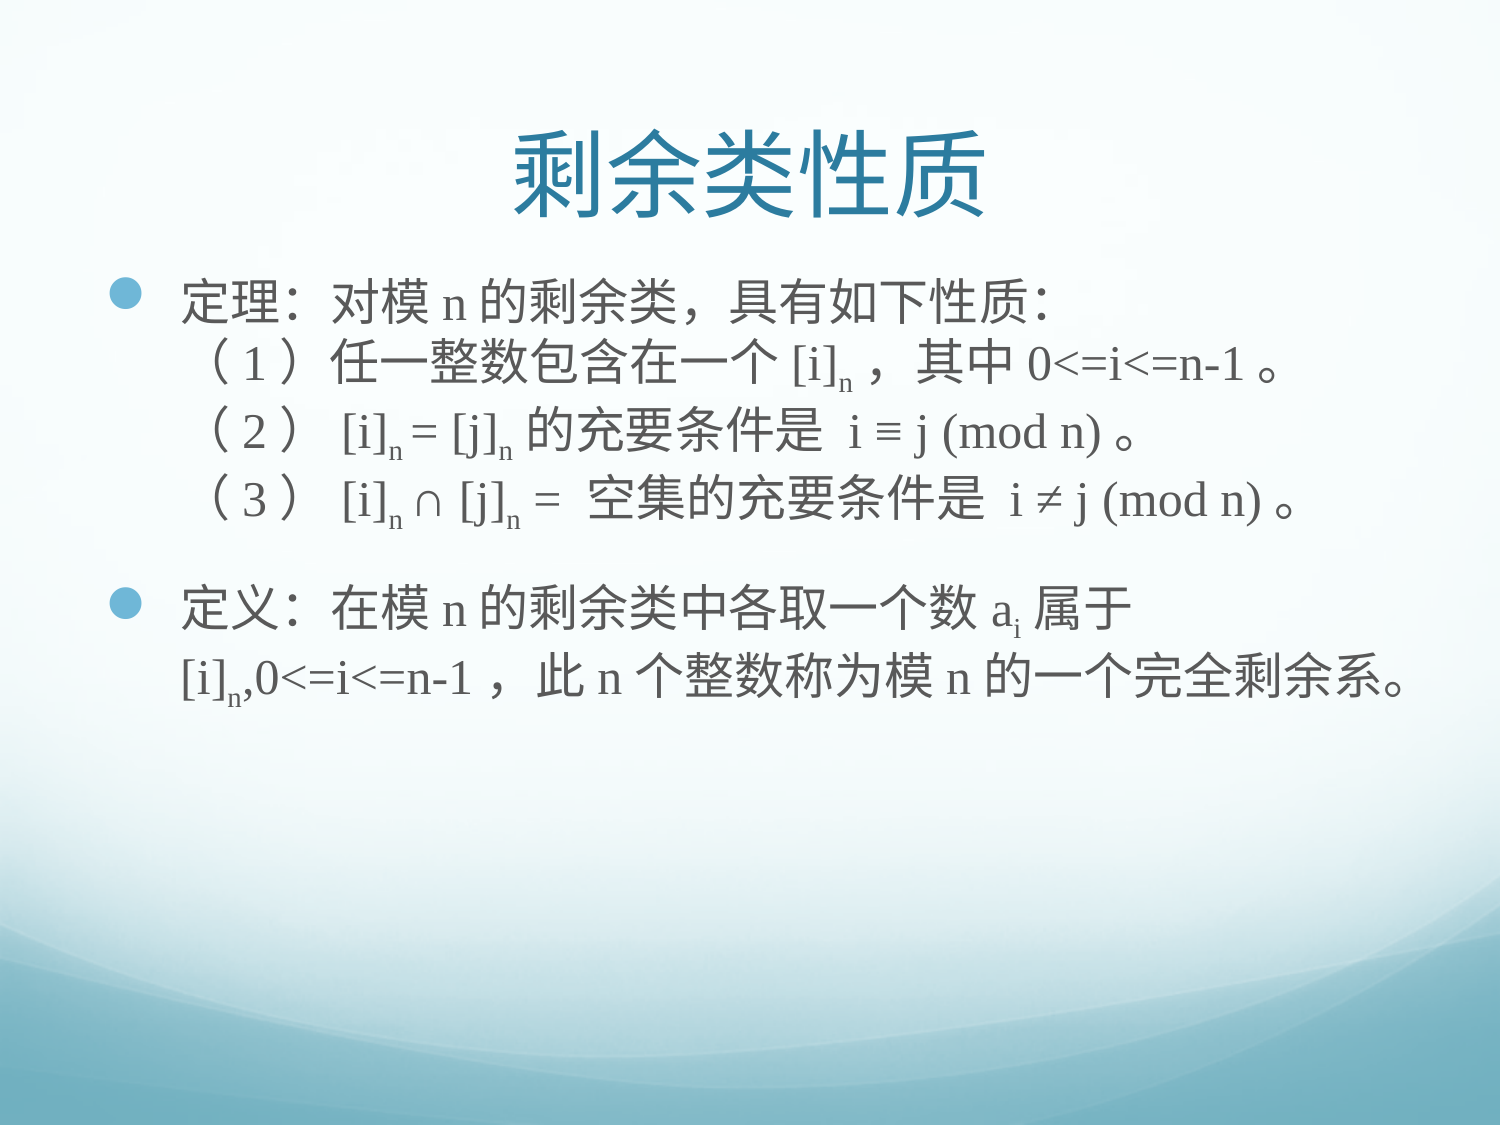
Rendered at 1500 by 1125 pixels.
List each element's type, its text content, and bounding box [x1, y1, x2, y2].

list 定理：对模n的剩余类，具有如下性质： （1）任一整数包含在一个[i]n，其中0<=i<=n-1。 （2）[i]n = [j]n的充要条件是 i ≡ j (mod n)。 （3）[i]n ∩ [j]n = 空集的充要条件是 i ≠ j (mod n)。 定义：在模n的剩余类中各取一个数ai属于[i]n,0<=i<=n-1，此n个整数称为模n的一个完全剩余系。 [90, 262, 1410, 975]
title 剩余类性质 [90, 17, 1410, 237]
